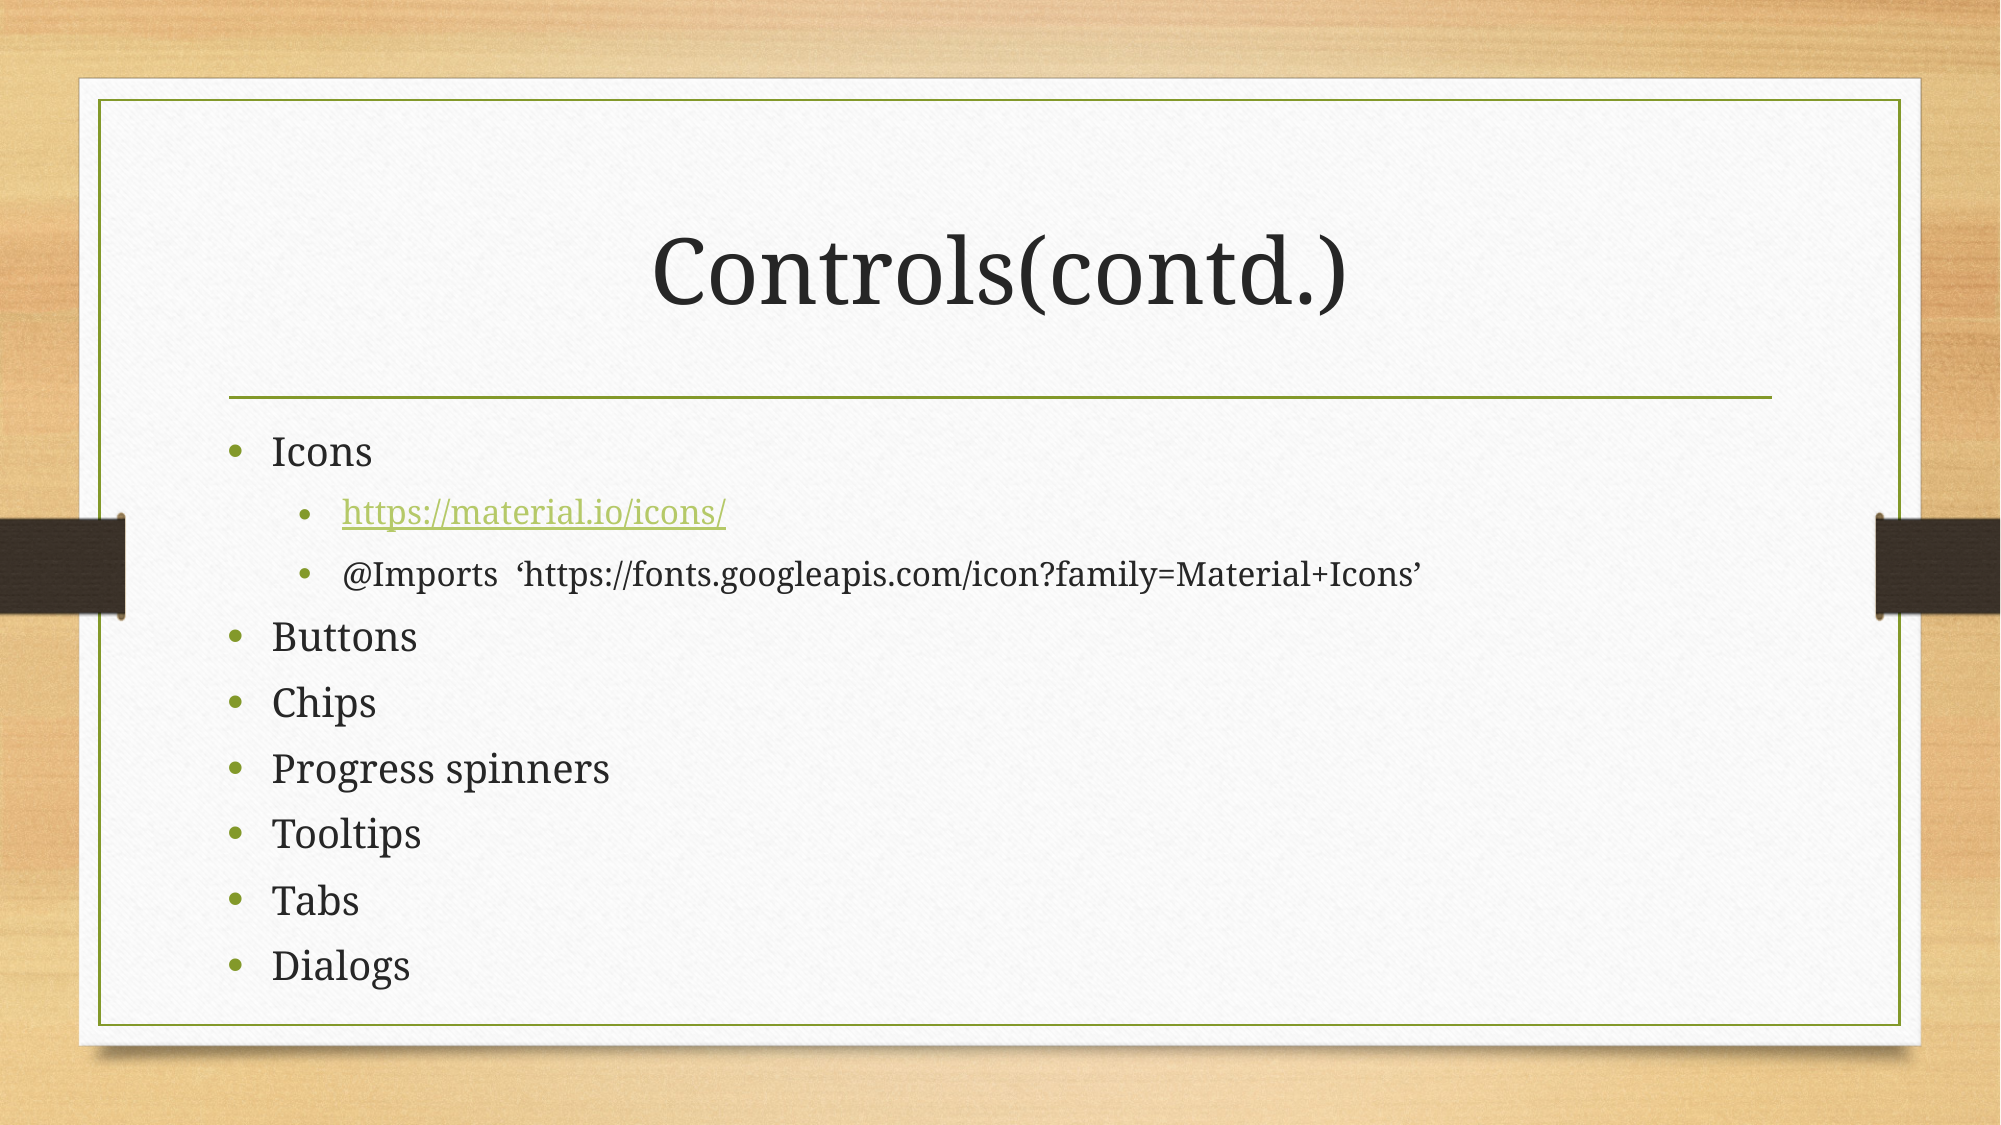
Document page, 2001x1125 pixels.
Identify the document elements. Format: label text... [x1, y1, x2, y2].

picture [0, 0, 2001, 1125]
list Icons https://material.io/icons/ @Imports ‘https://fonts.googleapis.com/icon?family=Material+Icons’ Buttons Chips Progress spinners Tooltips Tabs Dialogs [212, 419, 1788, 1000]
title Controls(contd.) [212, 161, 1788, 375]
